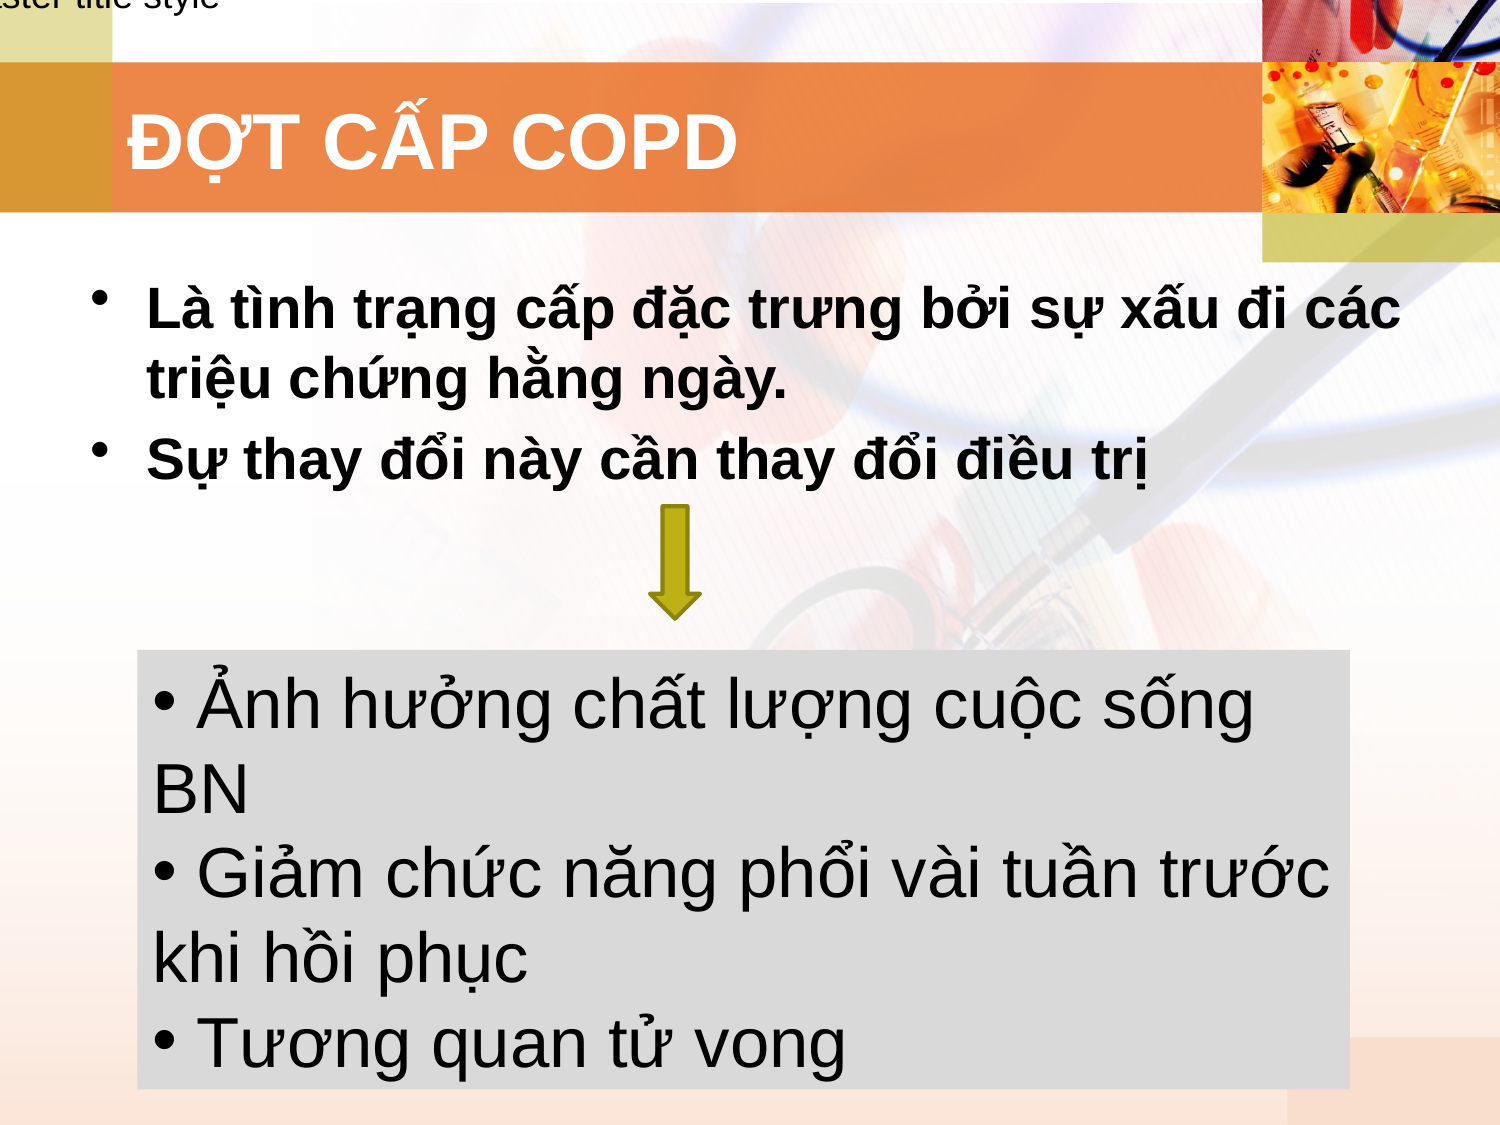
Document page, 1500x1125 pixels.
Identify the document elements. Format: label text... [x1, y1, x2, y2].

picture [1262, 0, 1500, 213]
text_box [648, 504, 702, 621]
text_box Ảnh hưởng chất lượng cuộc sống BN Giảm chức năng phổi vài tuần trước khi hồi phục Tương quan tử vong [137, 649, 1350, 1090]
list Là tình trạng cấp đặc trưng bởi sự xấu đi các triệu chứng hằng ngày. Sự thay đổi này cần thay đổi điều trị [74, 262, 1451, 1038]
title ĐỢT CẤP COPD [112, 62, 1238, 213]
